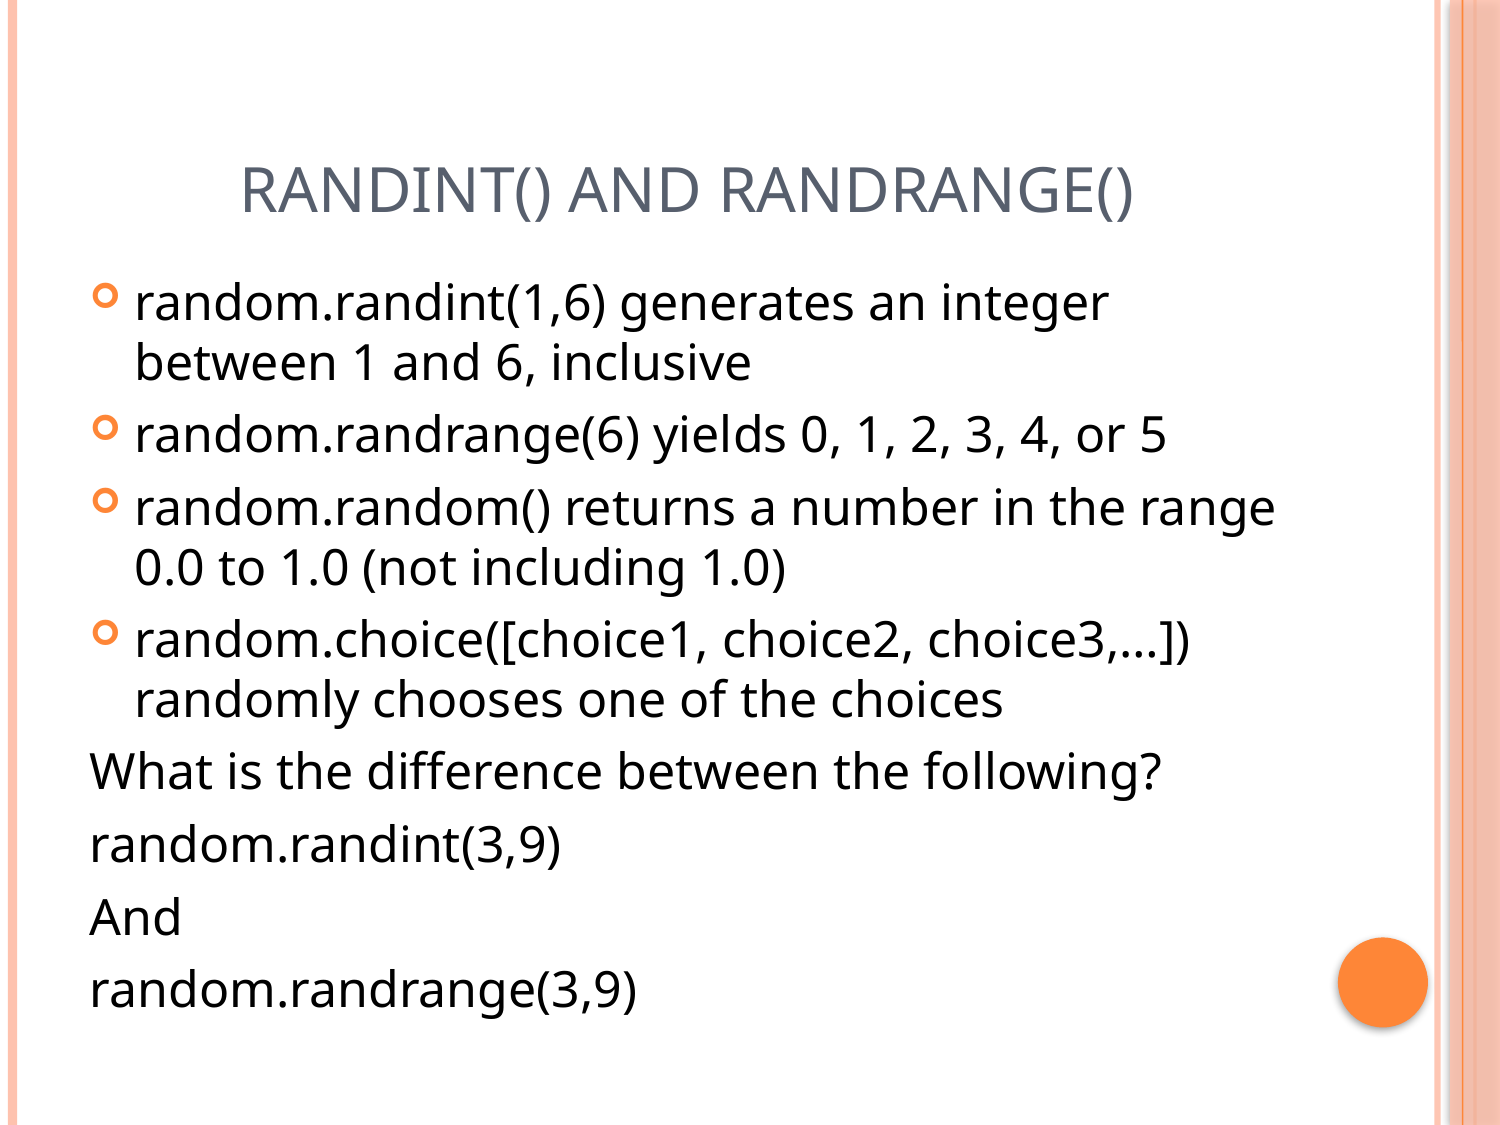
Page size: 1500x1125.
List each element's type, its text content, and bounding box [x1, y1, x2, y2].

list random.randint(1,6) generates an integer between 1 and 6, inclusive random.randrange(6) yields 0, 1, 2, 3, 4, or 5 random.random() returns a number in the range 0.0 to 1.0 (not including 1.0) random.choice([choice1, choice2, choice3,…]) randomly chooses one of the choices What is the difference between the following? random.randint(3,9) And random.randrange(3,9) [75, 262, 1300, 1062]
title Randint() and randrange() [75, 45, 1300, 233]
